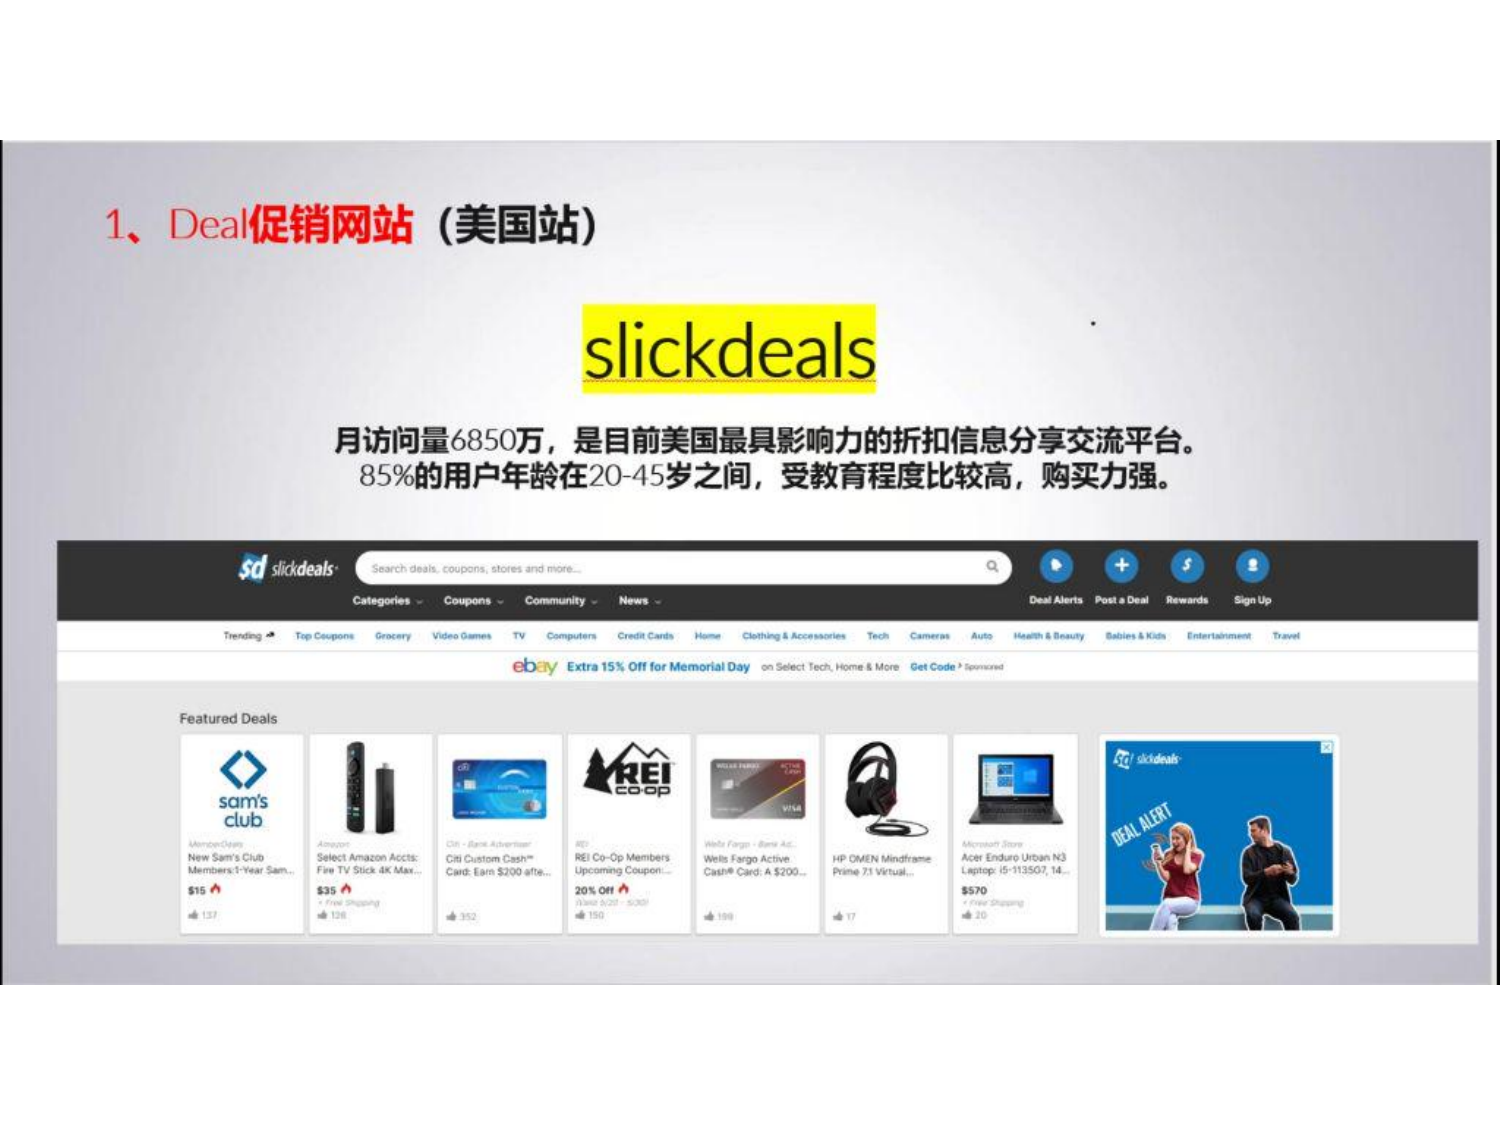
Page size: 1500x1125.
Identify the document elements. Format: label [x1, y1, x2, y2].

picture [0, 140, 1500, 985]
